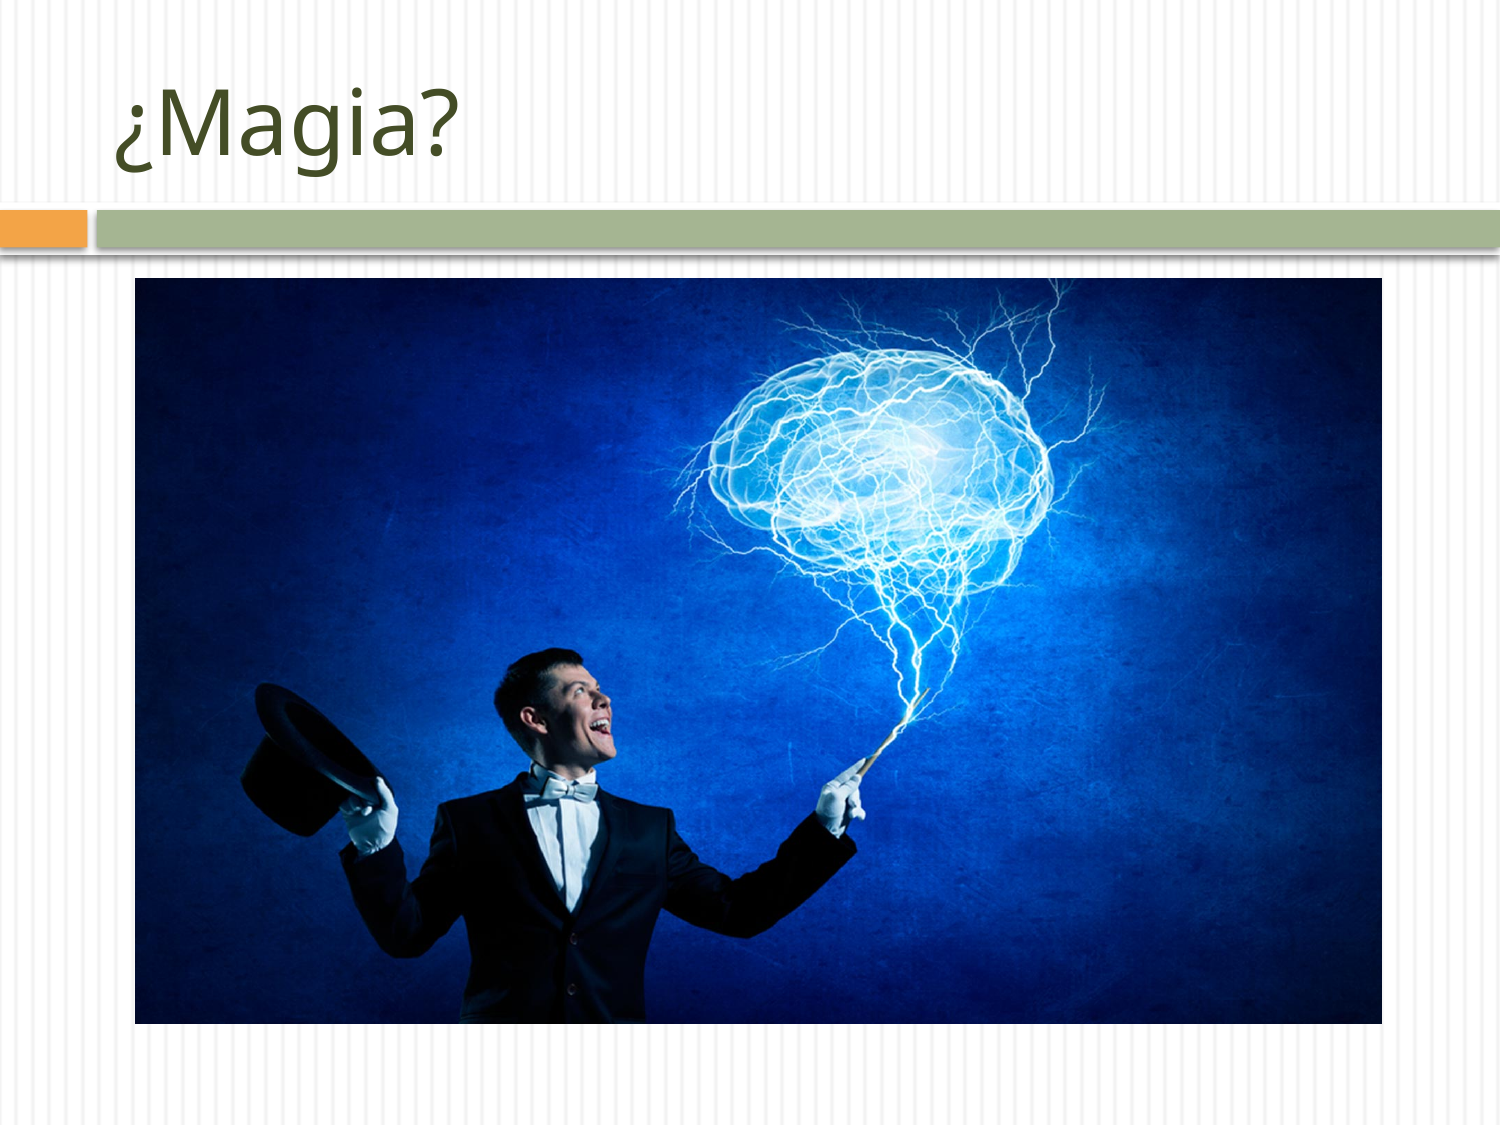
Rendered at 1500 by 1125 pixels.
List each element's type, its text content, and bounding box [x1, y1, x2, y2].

title ¿Magia? [99, 37, 1438, 200]
picture [135, 278, 1383, 1024]
